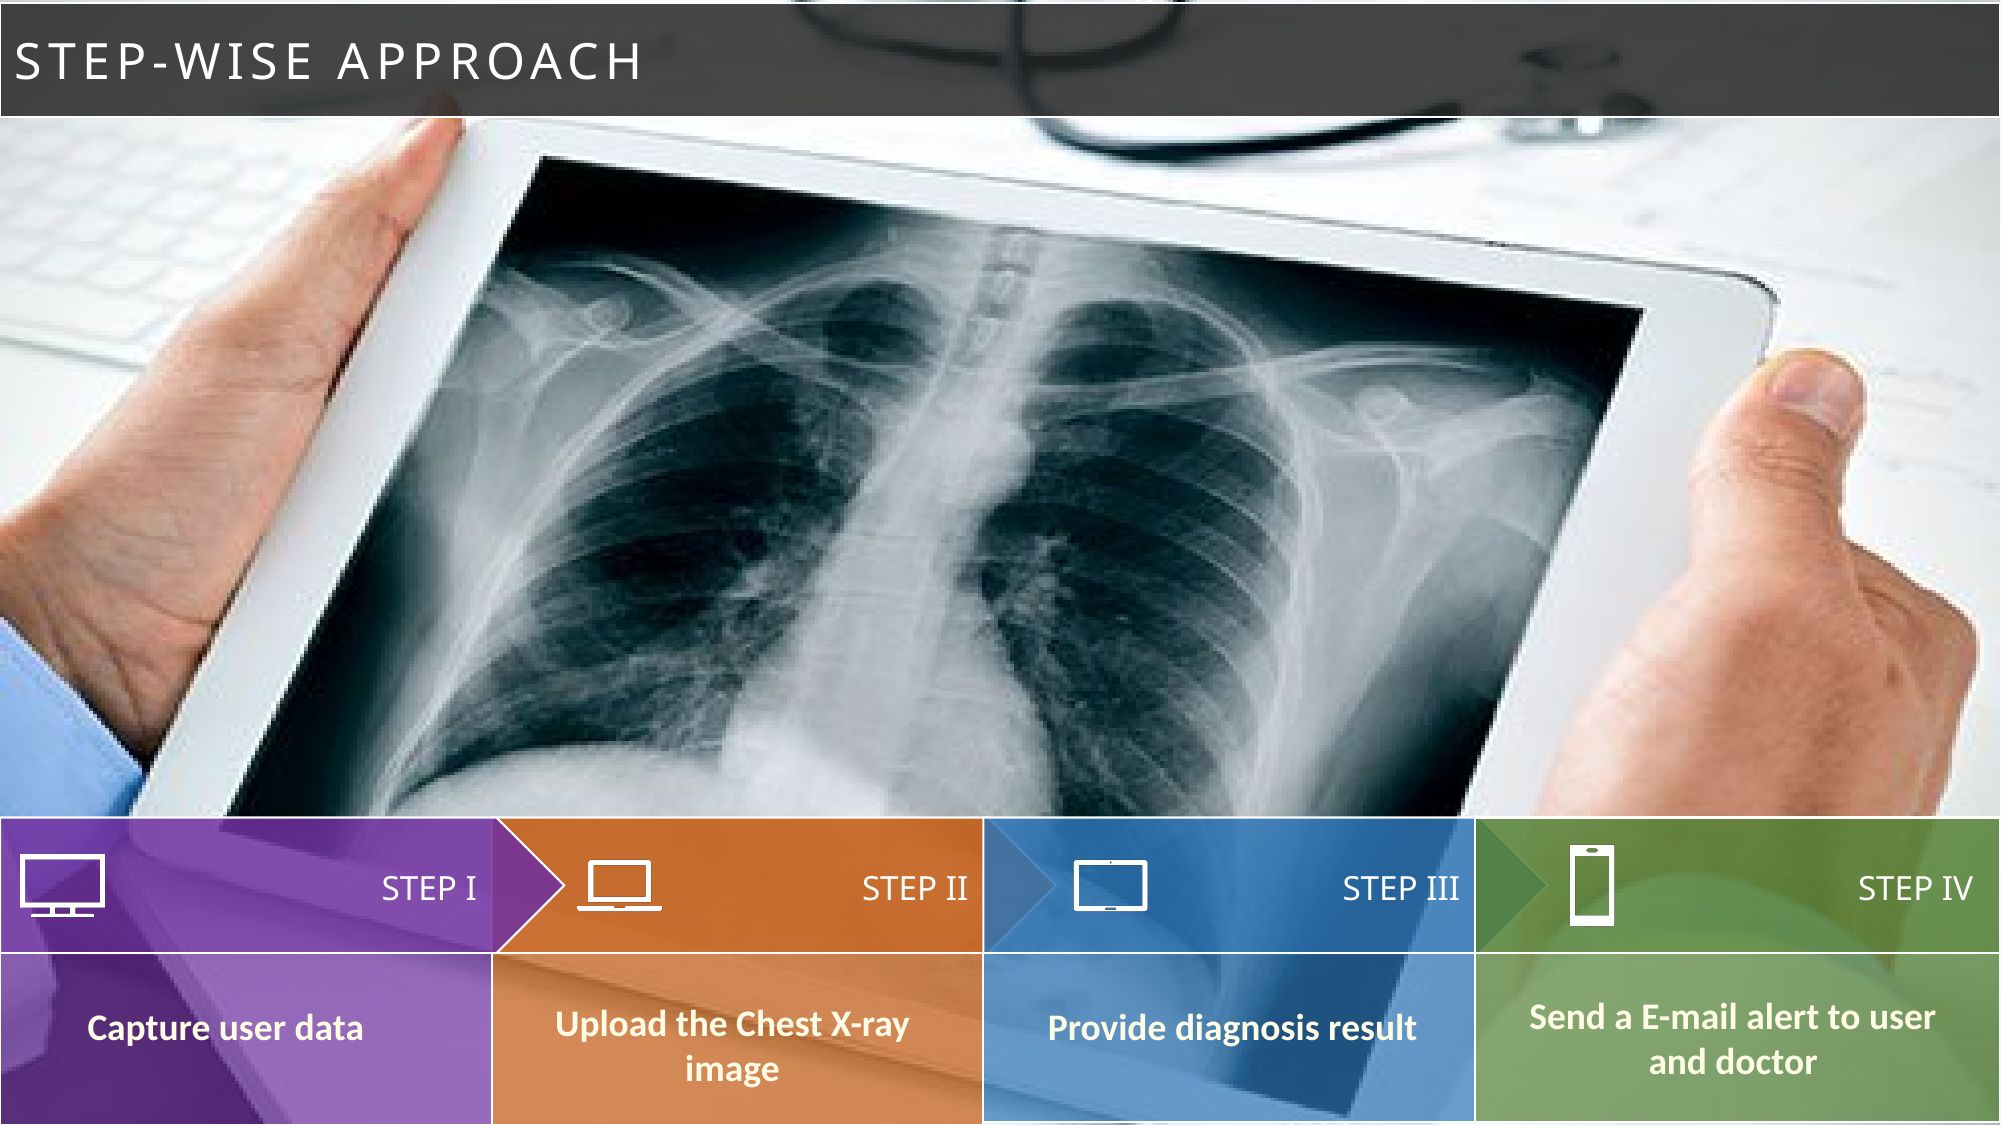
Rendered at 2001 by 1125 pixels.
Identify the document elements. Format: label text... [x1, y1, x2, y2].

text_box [1474, 817, 2000, 1123]
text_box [0, 817, 565, 1125]
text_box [983, 817, 1474, 1123]
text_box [565, 817, 1056, 1125]
text_box STEP-WISE APPROACH [0, 2, 2000, 118]
picture [0, 0, 2001, 1125]
